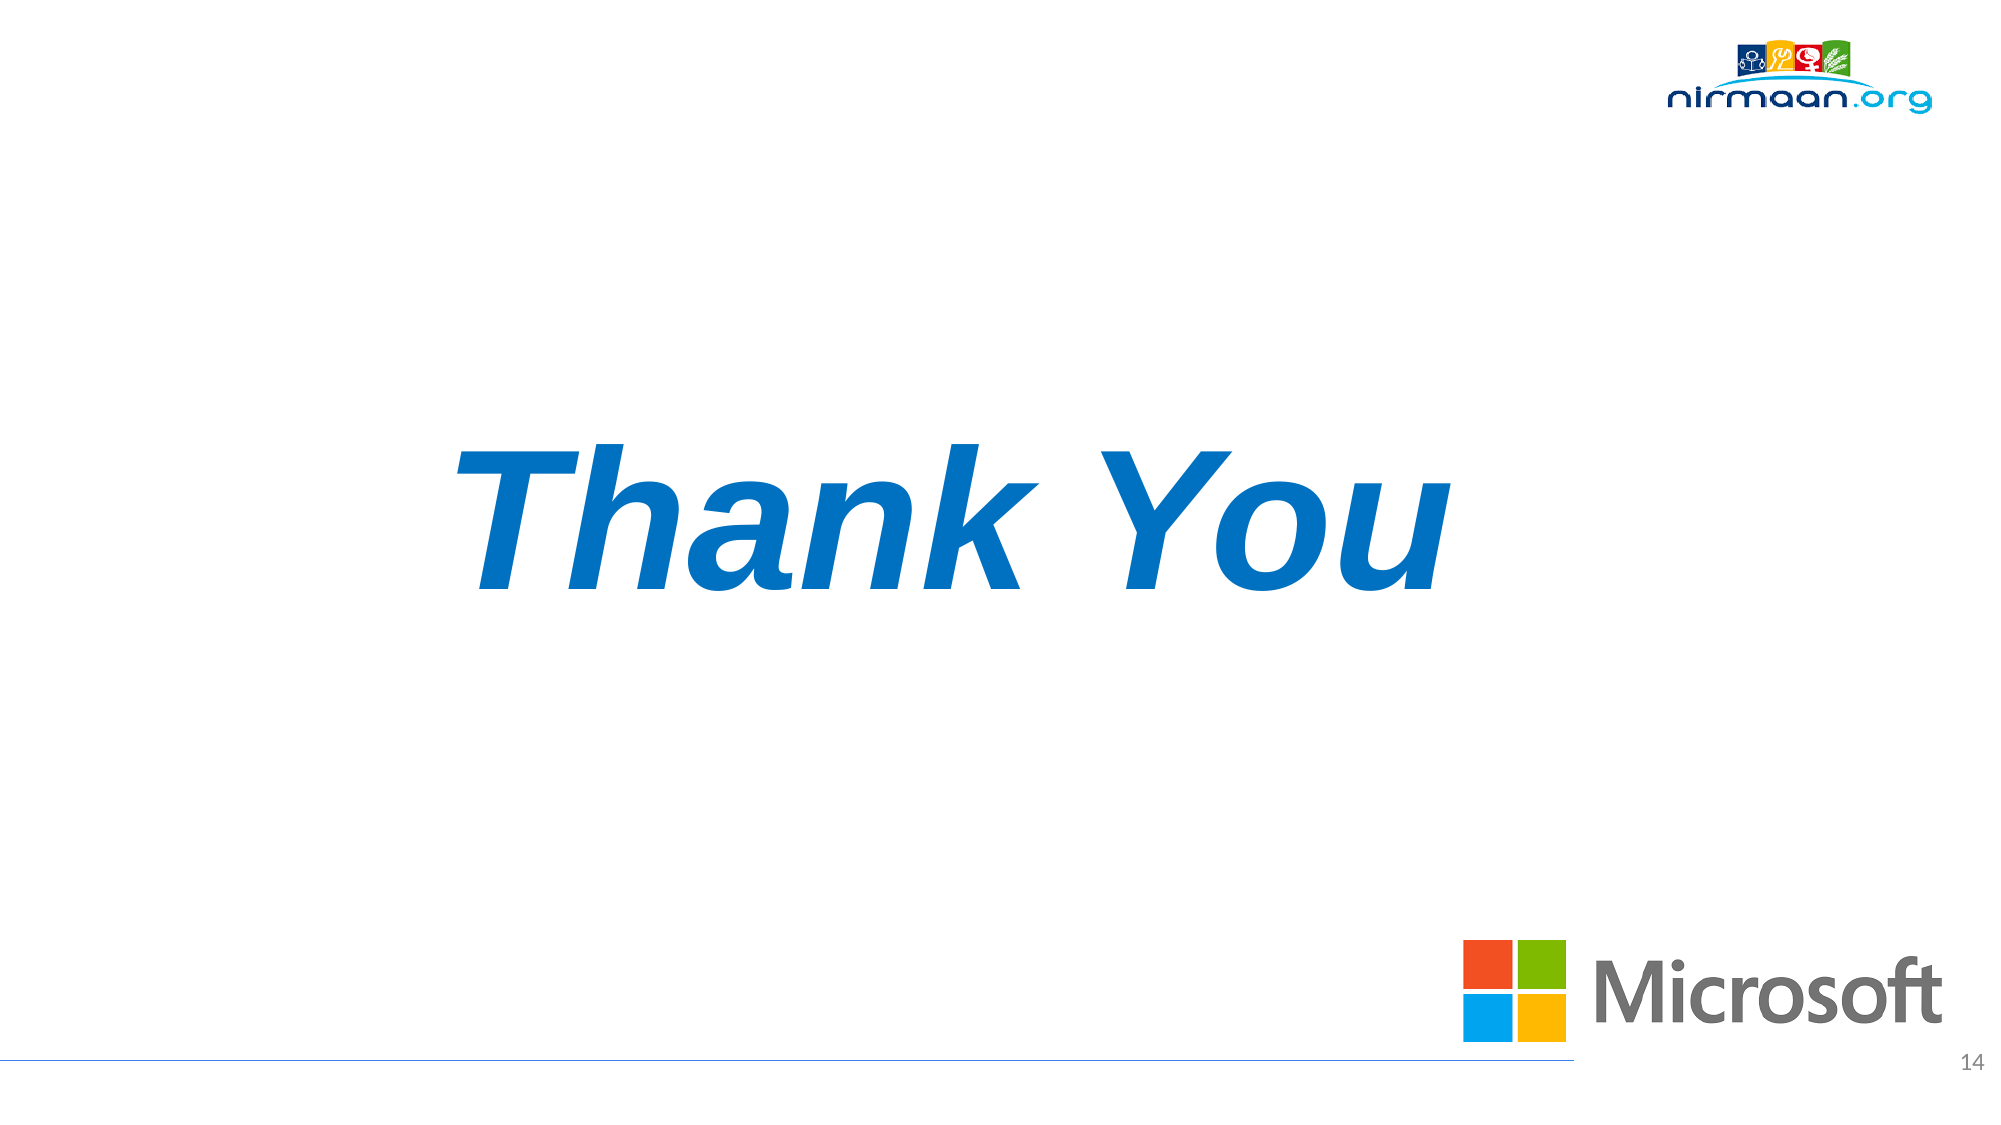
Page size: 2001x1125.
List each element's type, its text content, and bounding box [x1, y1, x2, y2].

slide_number 14 [1939, 1030, 2000, 1091]
text_box Thank You [96, 141, 1858, 637]
picture [1463, 940, 1942, 1042]
picture [1593, 0, 2000, 143]
